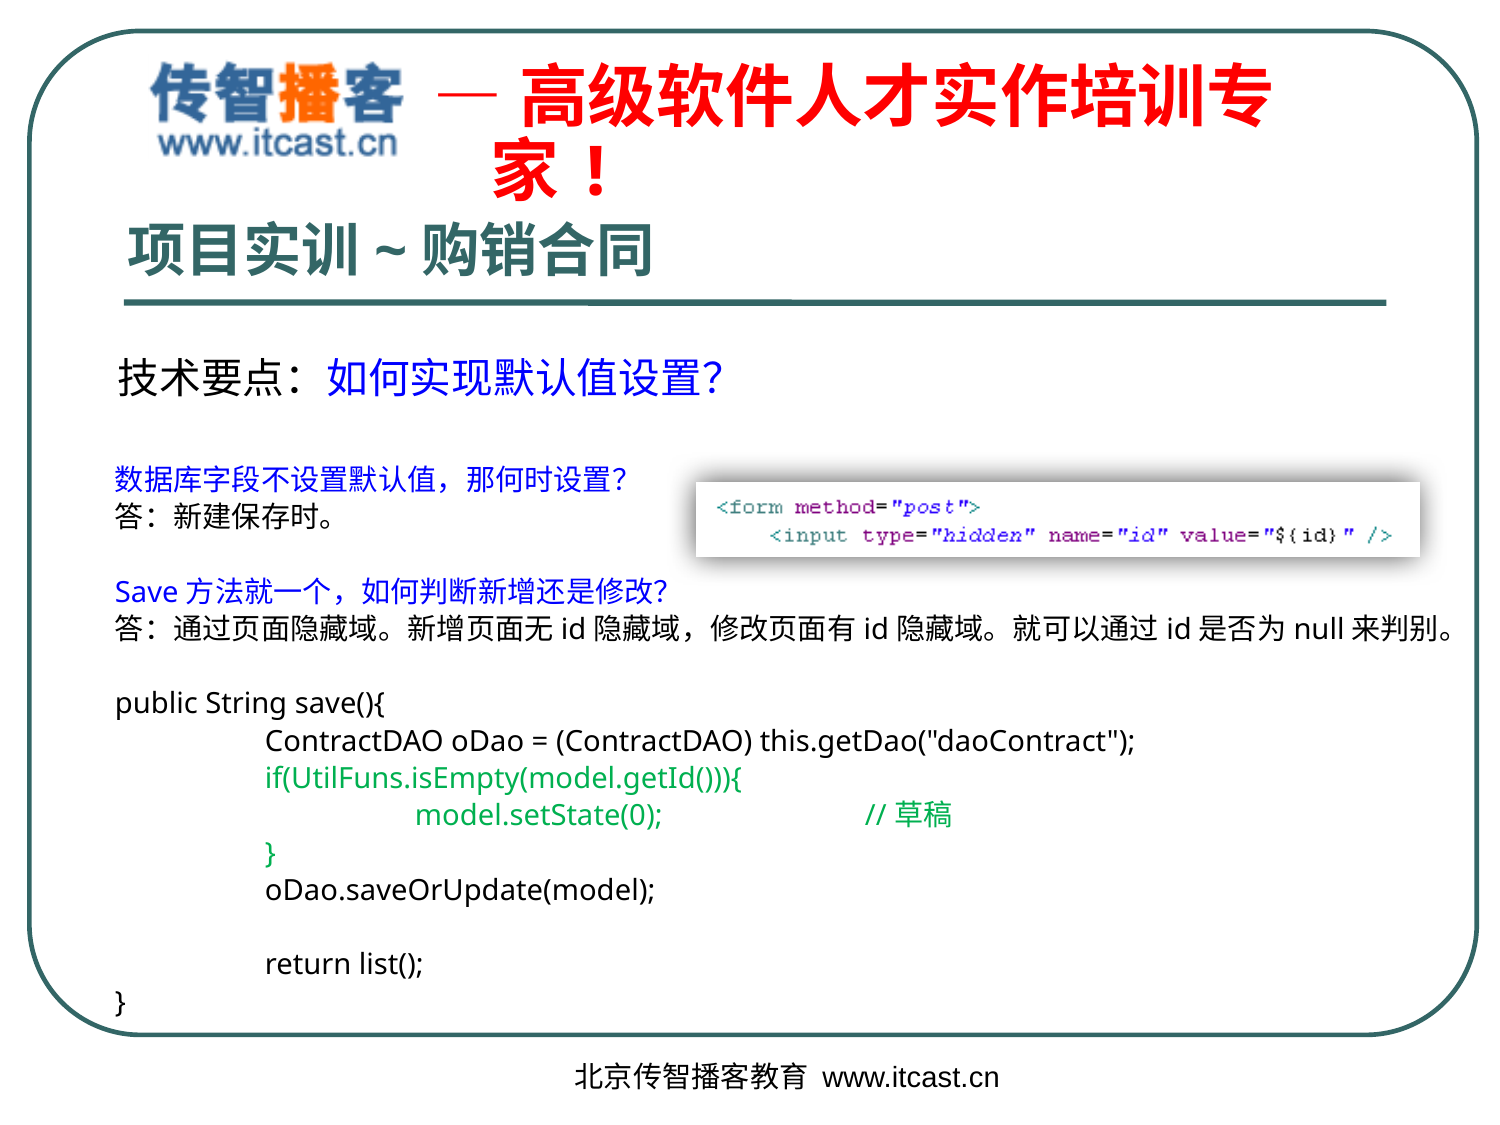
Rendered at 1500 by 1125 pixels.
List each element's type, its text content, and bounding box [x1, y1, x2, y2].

title 项目实训~购销合同 [112, 54, 1375, 291]
picture [696, 481, 1420, 558]
text_box 技术要点：如何实现默认值设置？ [102, 349, 759, 410]
footer 北京传智播客教育 www.itcast.cn [549, 1050, 1025, 1125]
text_box 数据库字段不设置默认值，那何时设置？ 答：新建保存时。 Save方法就一个，如何判断新增还是修改？ 答：通过页面隐藏域。新增页面无id隐藏域，修改页面有id隐藏域。就可以通过id是否为null来判别。 public String save(){ ContractDAO oDao = (ContractDAO) this.getDao("daoContract"); if(UtilFuns.isEmpty(model.getId())){ model.setState(0); //草稿 } oDao.saveOrUpdate(model); return list(); } [100, 417, 1500, 1026]
